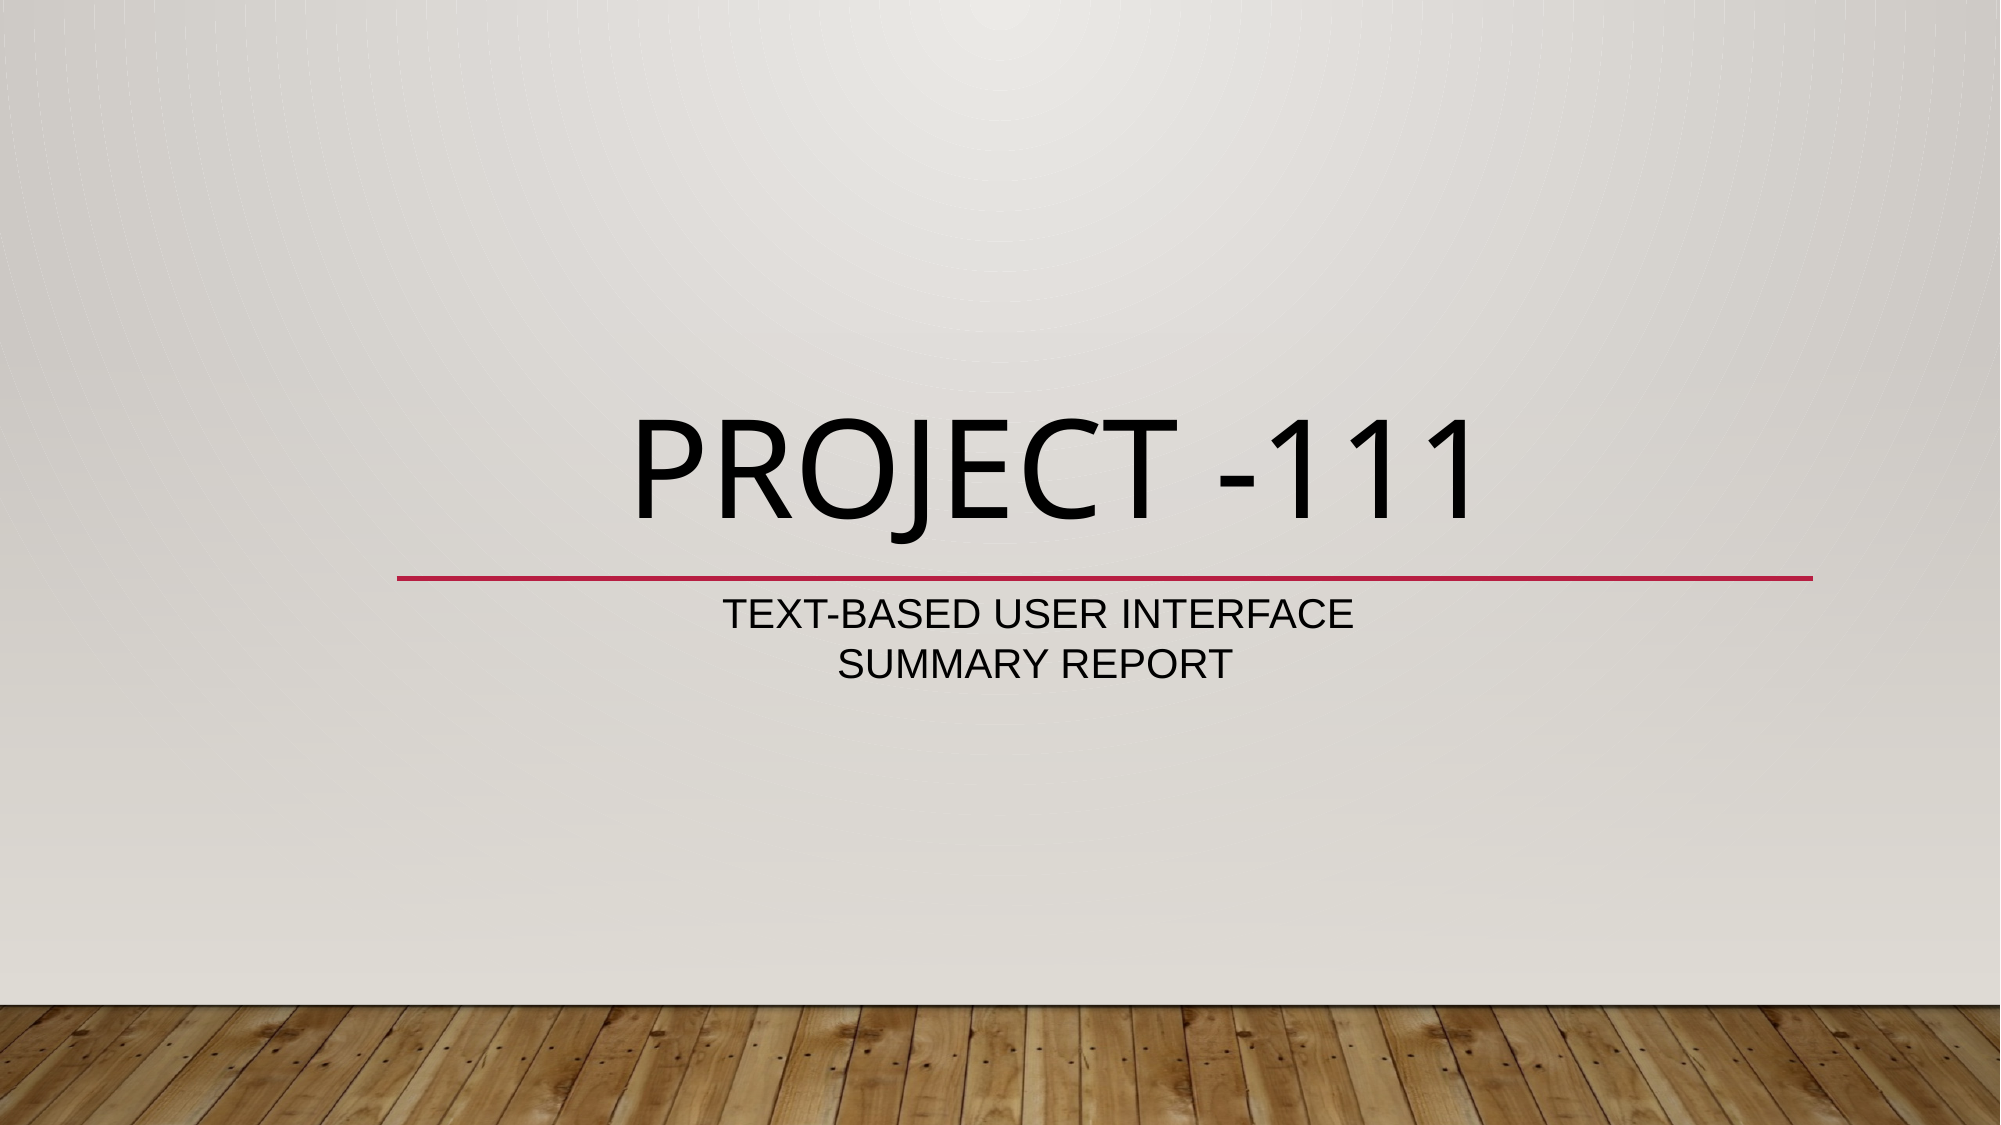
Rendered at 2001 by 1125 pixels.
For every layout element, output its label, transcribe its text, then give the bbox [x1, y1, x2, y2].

picture [0, 1005, 2000, 1125]
title Project -111 [396, 131, 1814, 549]
subtitle Text-Based User Interface Summary Report [396, 579, 1814, 740]
